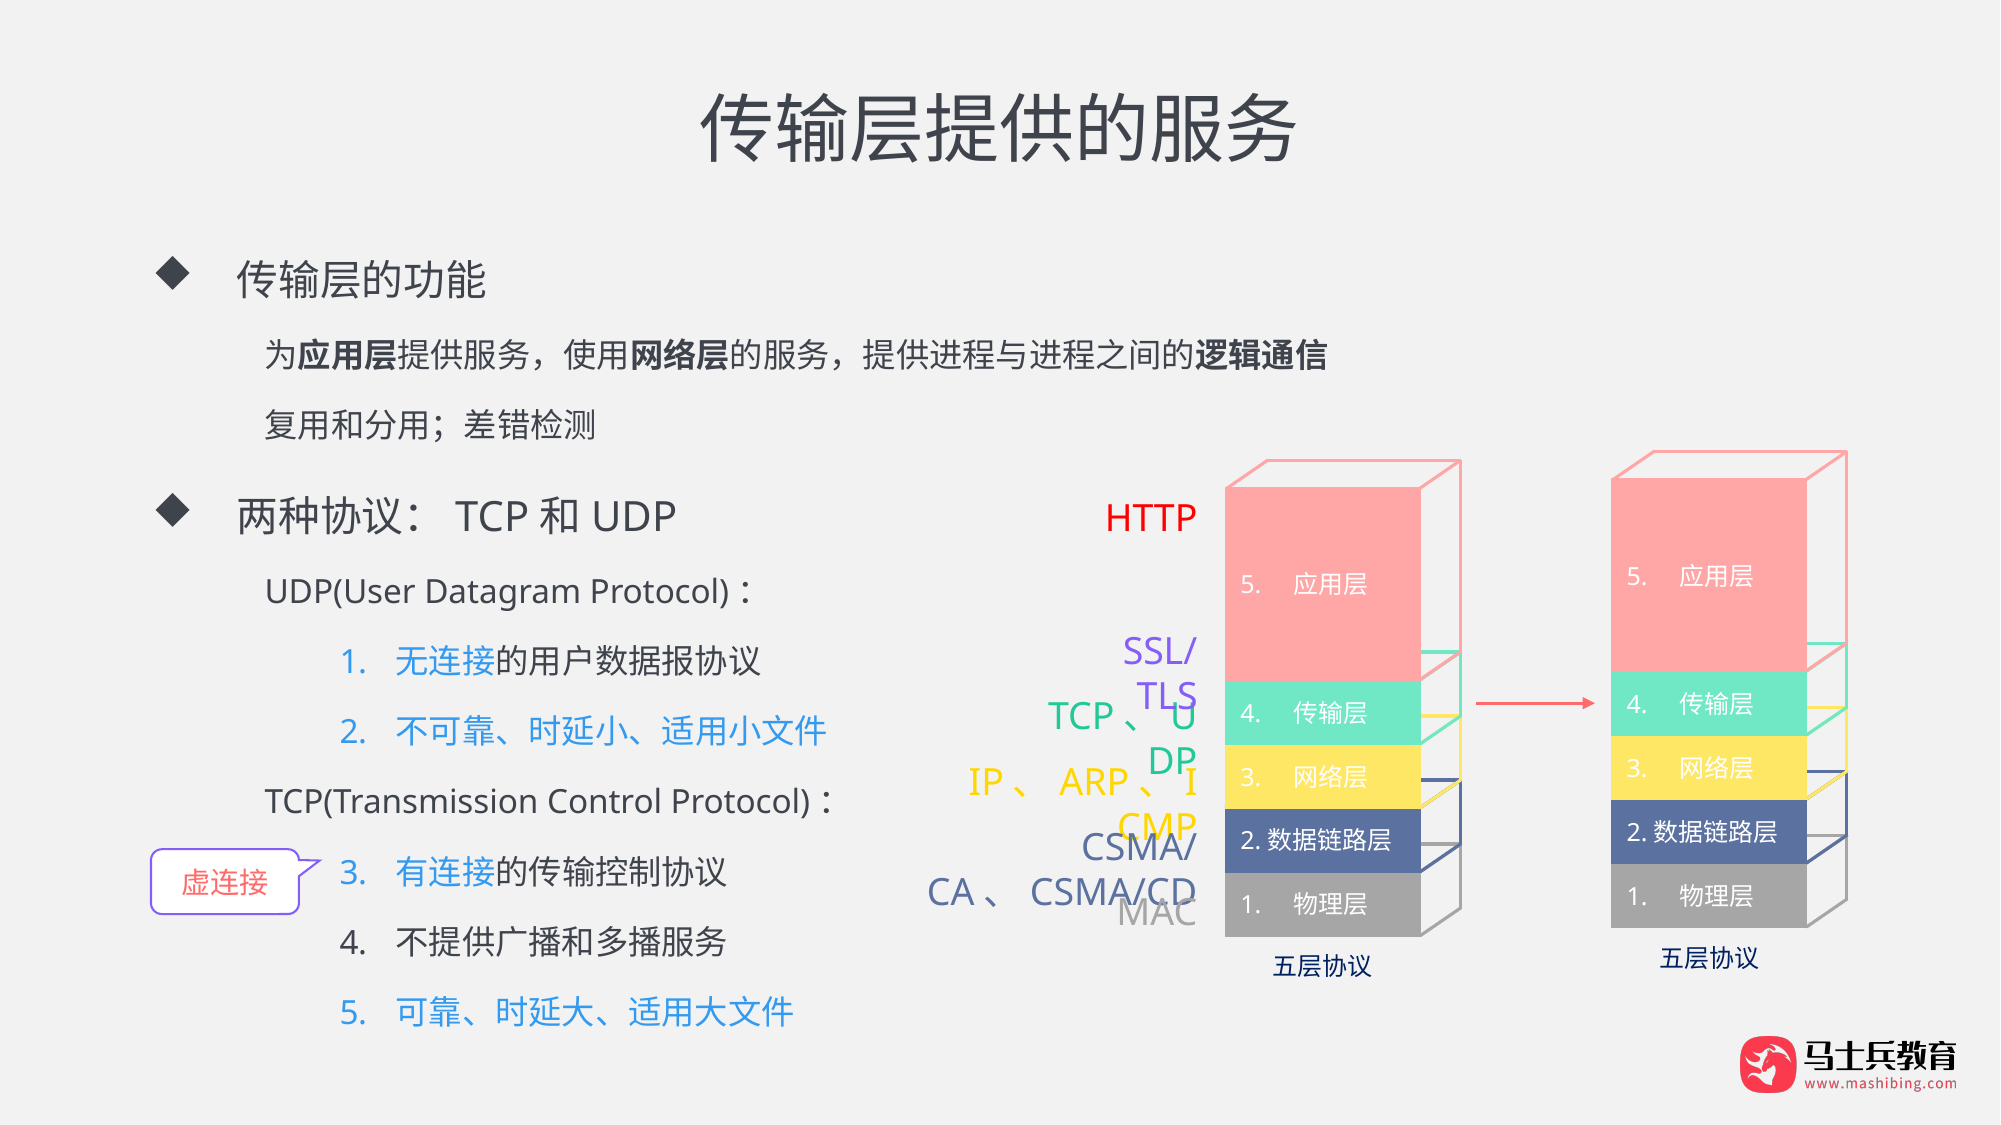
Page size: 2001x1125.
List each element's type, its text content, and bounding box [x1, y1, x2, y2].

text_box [1225, 460, 1462, 989]
text_box 虚连接 [149, 848, 323, 916]
list 传输层的功能 为应用层提供服务，使用网络层的服务，提供进程与进程之间的逻辑通信 复用和分用；差错检测 两种协议：TCP和UDP UDP(User Datagram Protocol)： 无连接的用户数据报协议 不可靠、时延小、适用小文件 TCP(Transmission Control Protocol)： 有连接的传输控制协议 不提供广播和多播服务 可靠、时延大、适用大文件 [137, 221, 1862, 1065]
title 传输层提供的服务 [137, 43, 1862, 221]
picture [1740, 1036, 1956, 1093]
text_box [1611, 451, 1848, 981]
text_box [843, 486, 1213, 942]
